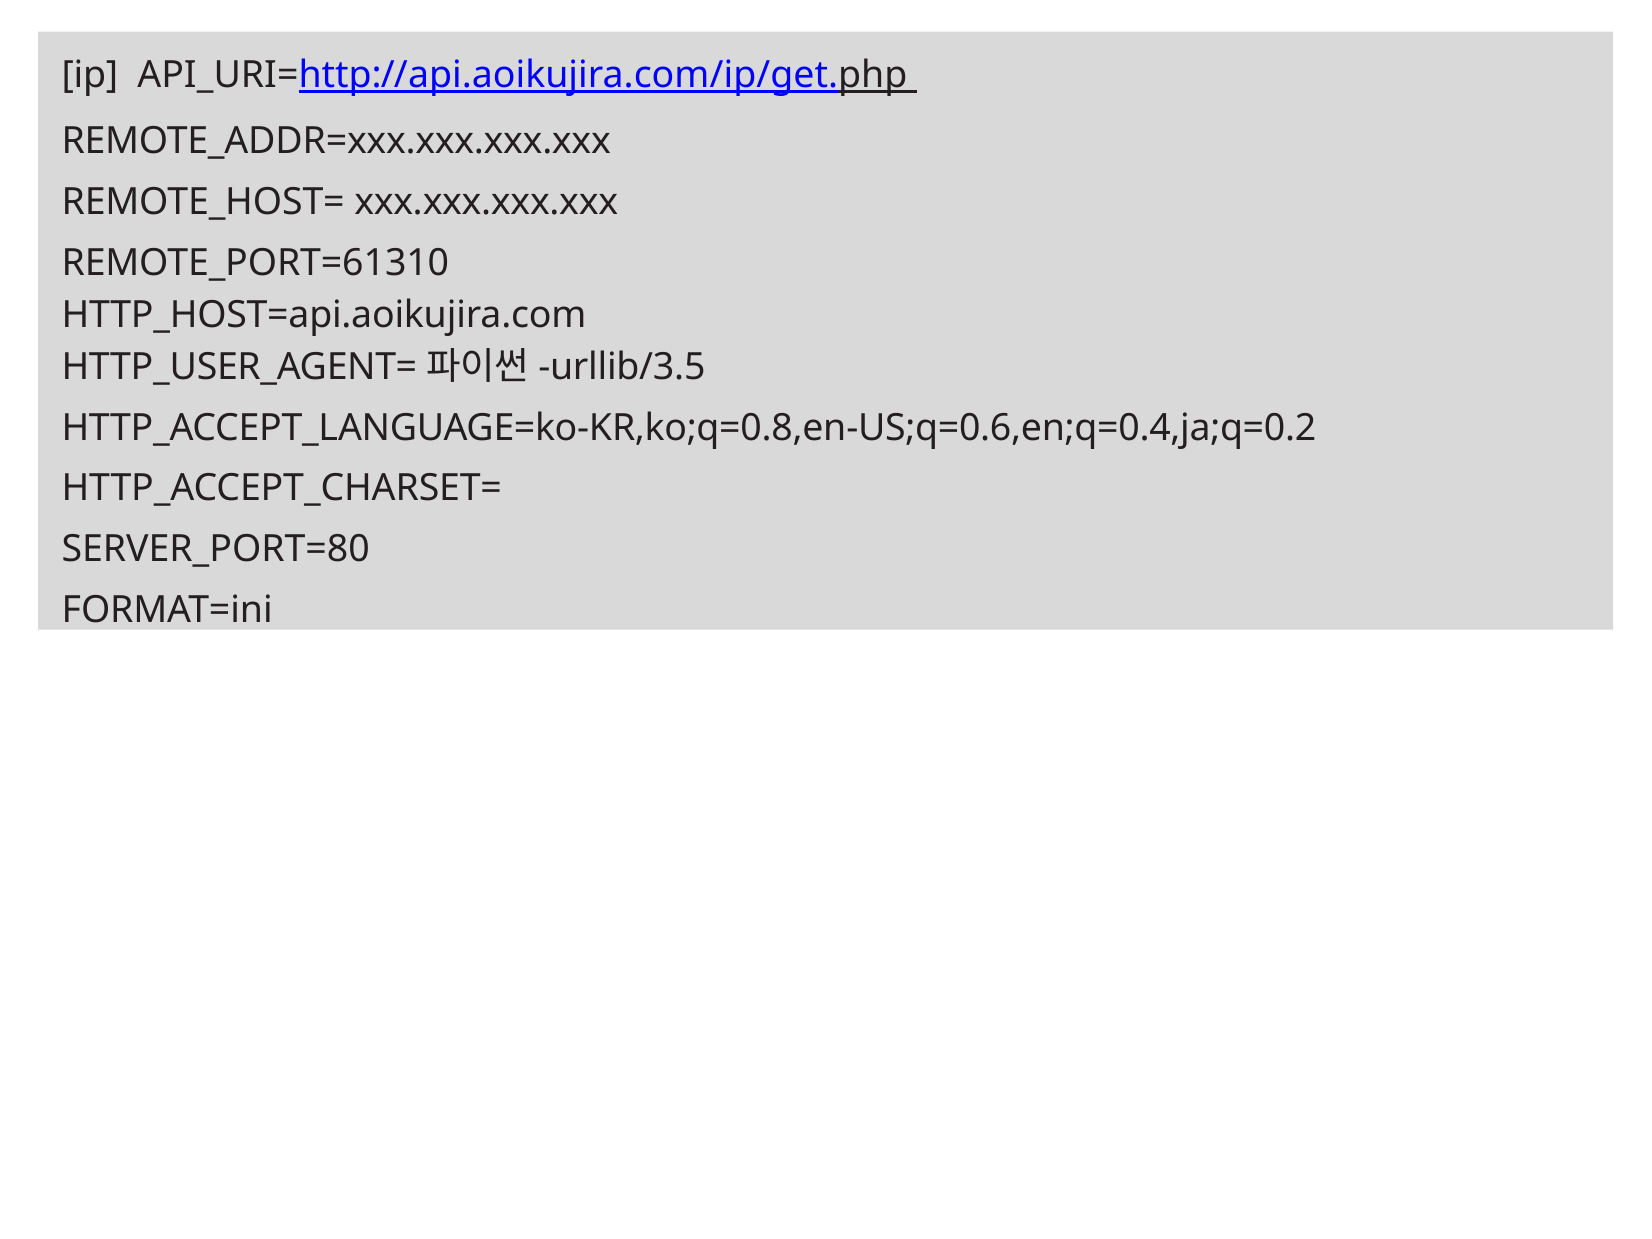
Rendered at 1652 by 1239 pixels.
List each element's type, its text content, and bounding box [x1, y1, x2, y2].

text_box [ip] API_URI=http://api.aoikujira.com/ip/get.php REMOTE_ADDR=xxx.xxx.xxx.xxx REMOTE_HOST= xxx.xxx.xxx.xxx REMOTE_PORT=61310 HTTP_HOST=api.aoikujira.com HTTP_USER_AGENT=파이썬-urllib/3.5 HTTP_ACCEPT_LANGUAGE=ko-KR,ko;q=0.8,en-US;q=0.6,en;q=0.4,ja;q=0.2 HTTP_ACCEPT_CHARSET= SERVER_PORT=80 FORMAT=ini [38, 31, 1614, 630]
